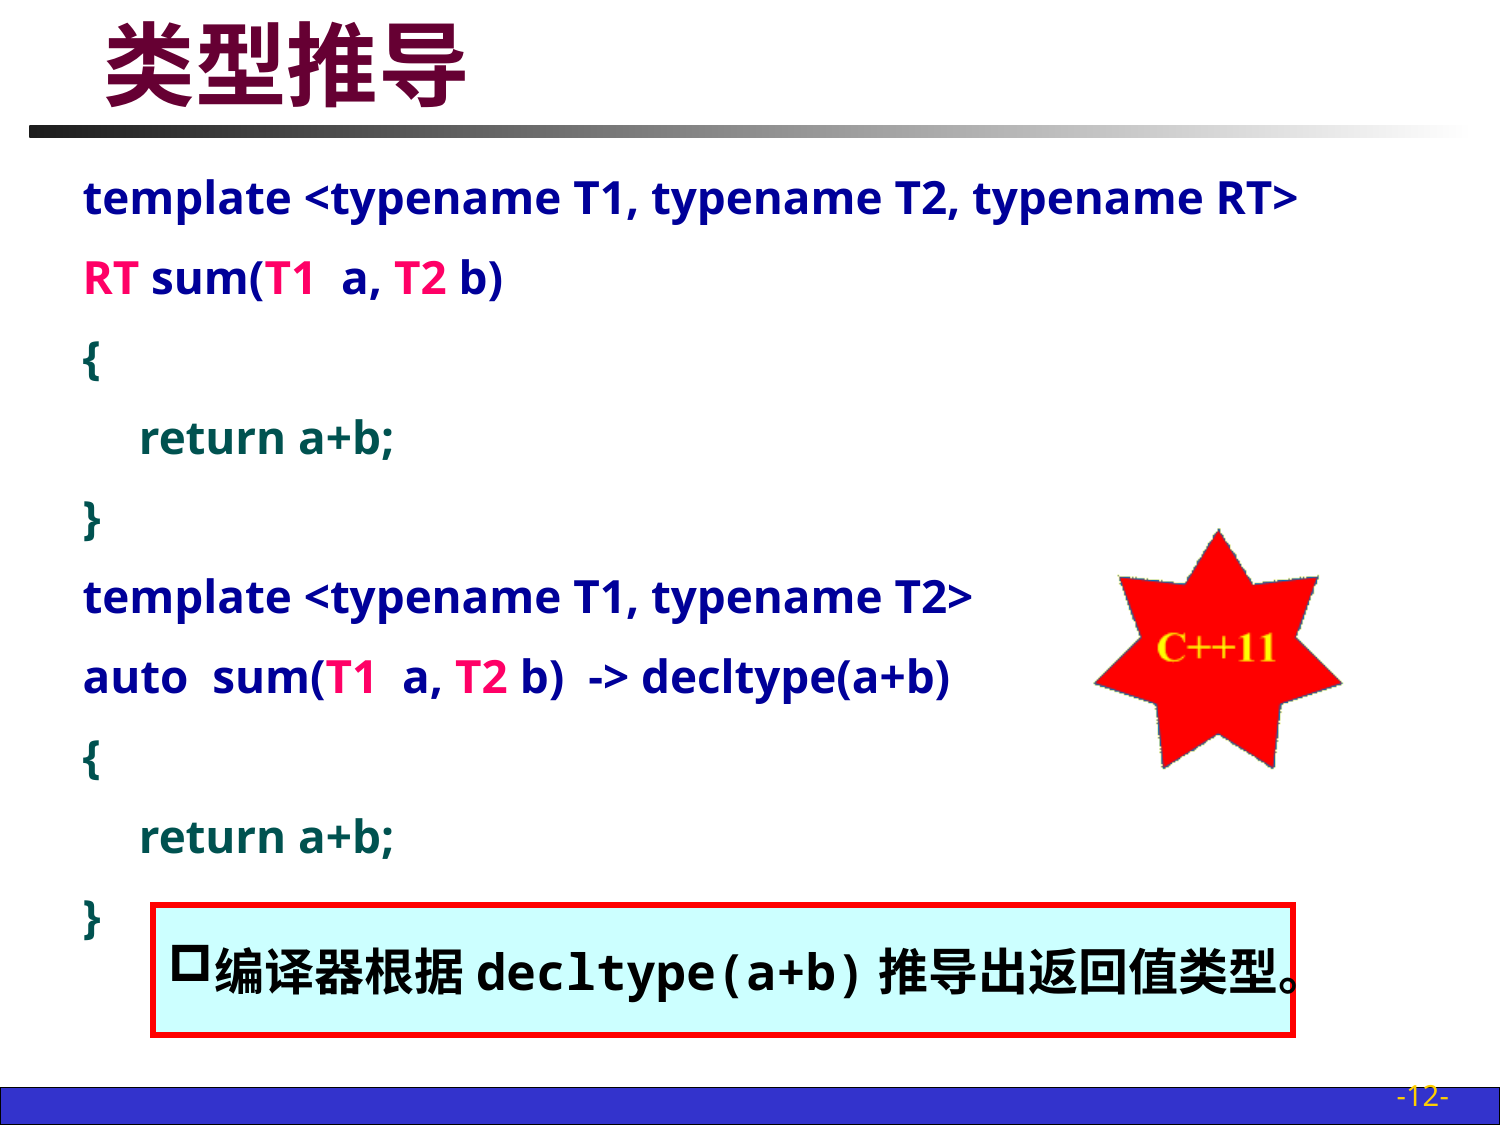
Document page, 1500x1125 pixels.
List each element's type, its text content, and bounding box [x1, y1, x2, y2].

text_box 编译器根据decltype(a+b)推导出返回值类型。 [153, 905, 1294, 1035]
picture [1092, 526, 1345, 771]
slide_number -12- [1151, 1074, 1465, 1125]
title 类型推导 [88, 18, 1398, 126]
list template <typename T1, typename T2, typename RT> RT sum(T1 a, T2 b) { return a+b; } template <typename T1, typename T2> auto sum(T1 a, T2 b) -> decltype(a+b) { return a+b; } [64, 160, 1436, 1012]
